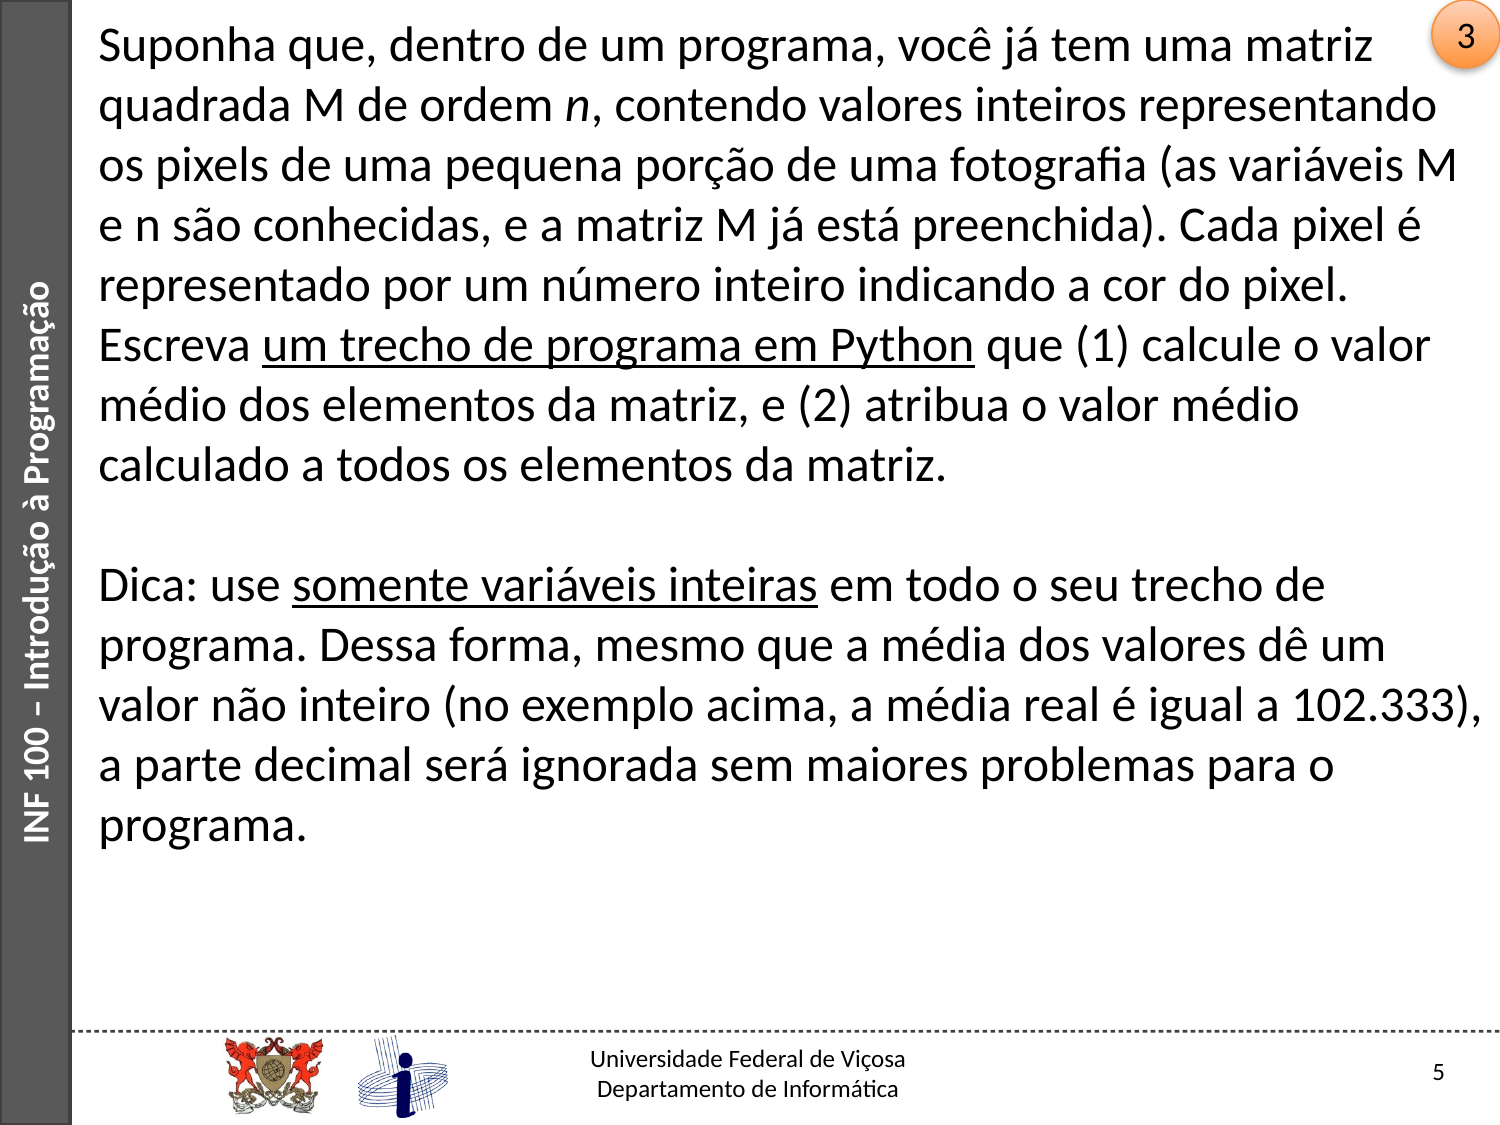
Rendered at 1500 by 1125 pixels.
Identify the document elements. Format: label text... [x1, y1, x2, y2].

text_box Suponha que, dentro de um programa, você já tem uma matriz quadrada M de ordem n, contendo valores inteiros representando os pixels de uma pequena porção de uma fotografia (as variáveis M e n são conhecidas, e a matriz M já está preenchida). Cada pixel é representado por um número inteiro indicando a cor do pixel. Escreva um trecho de programa em Python que (1) calcule o valor médio dos elementos da matriz, e (2) atribua o valor médio calculado a todos os elementos da matriz. Dica: use somente variáveis inteiras em todo o seu trecho de programa. Dessa forma, mesmo que a média dos valores dê um valor não inteiro (no exemplo acima, a média real é igual a 102.333), a parte decimal será ignorada sem maiores problemas para o programa. [83, 4, 1500, 860]
text_box 3 [1431, 0, 1500, 69]
picture [222, 1035, 324, 1118]
